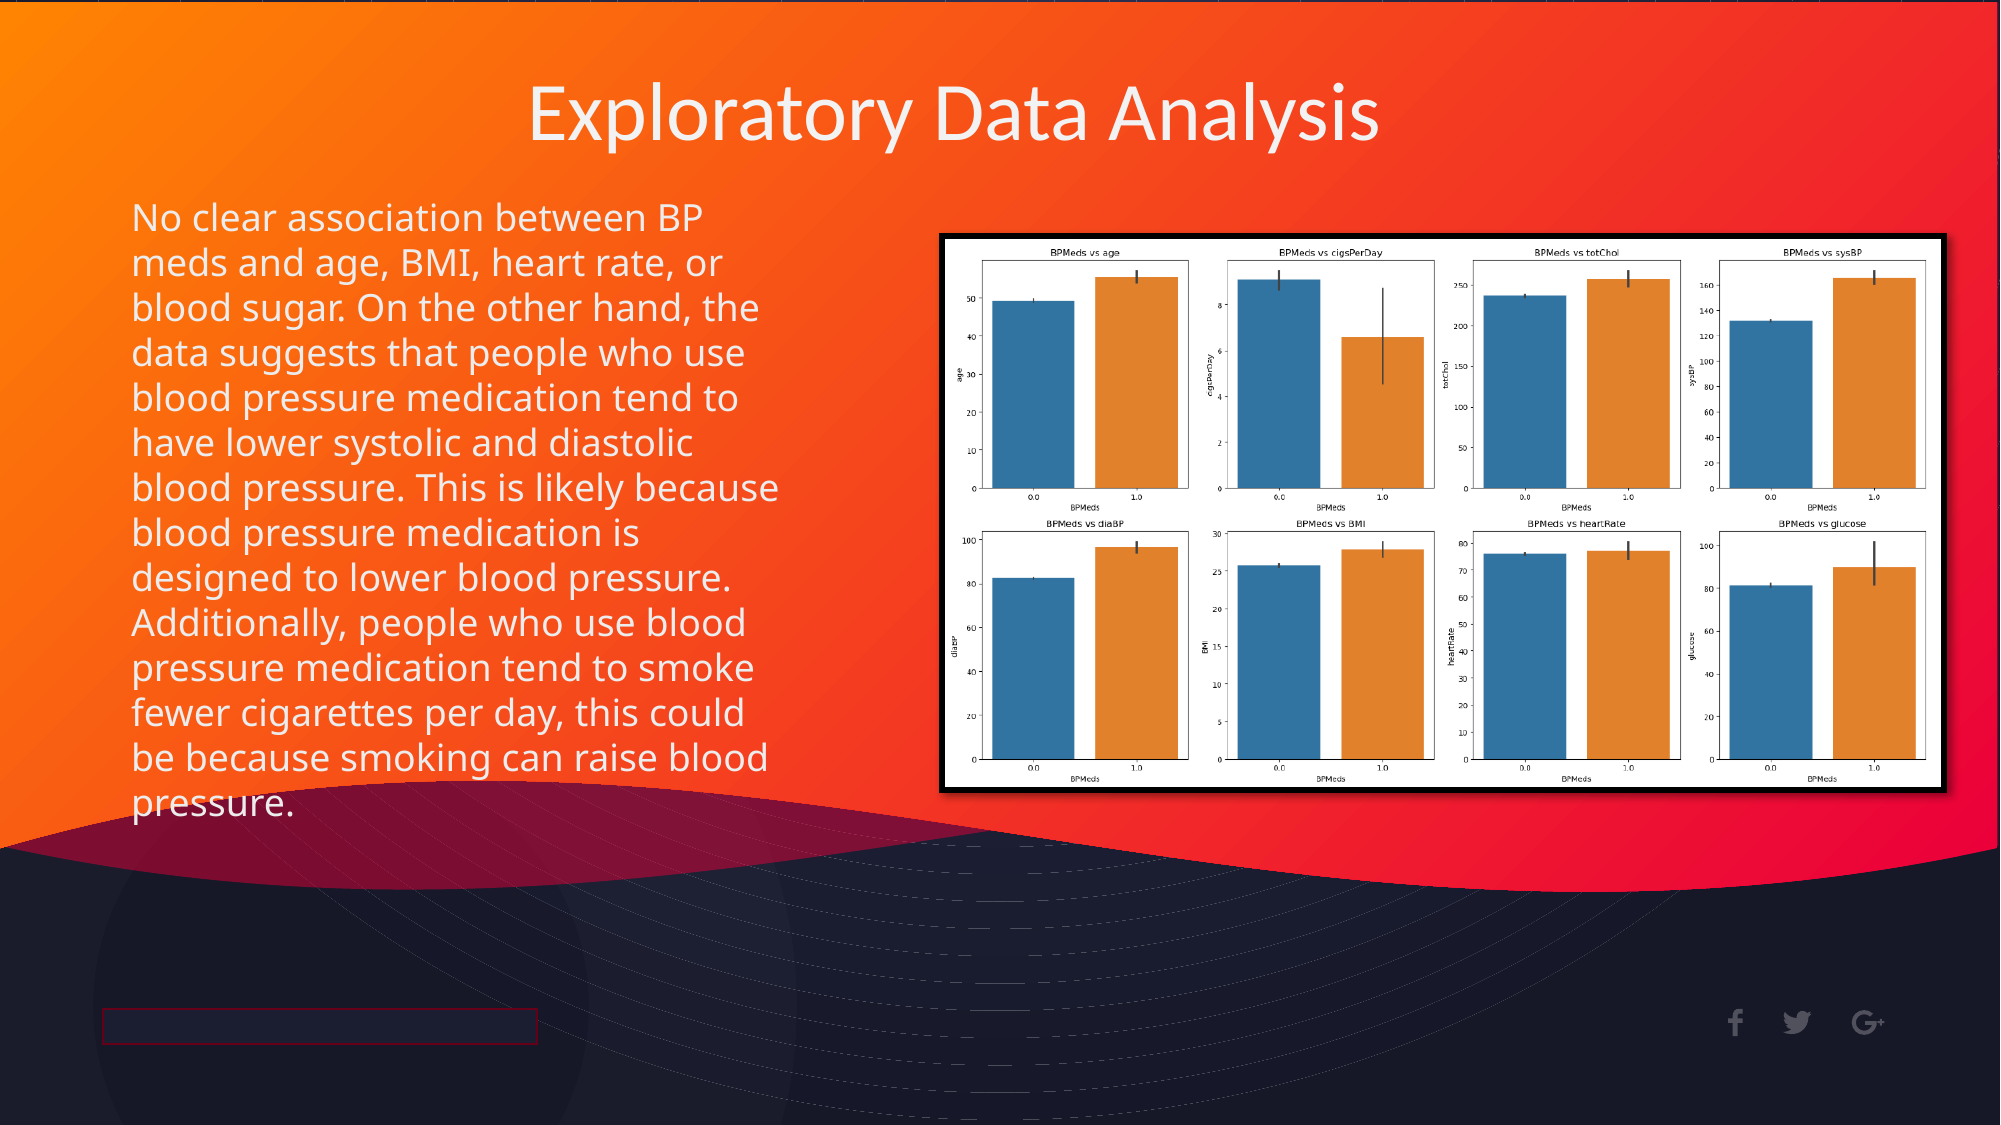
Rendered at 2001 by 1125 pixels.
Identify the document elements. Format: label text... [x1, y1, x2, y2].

text_box [102, 1008, 538, 1045]
text_box No clear association between BP meds and age, BMI, heart rate, or blood sugar. On the other hand, the data suggests that people who use blood pressure medication tend to have lower systolic and diastolic blood pressure. This is likely because blood pressure medication is designed to lower blood pressure. Additionally, people who use blood pressure medication tend to smoke fewer cigarettes per day, this could be because smoking can raise blood pressure. [116, 186, 811, 832]
picture [944, 239, 1942, 787]
text_box [5, 806, 990, 891]
text_box Exploratory Data Analysis [453, 49, 1456, 165]
text_box [0, 1, 1998, 893]
